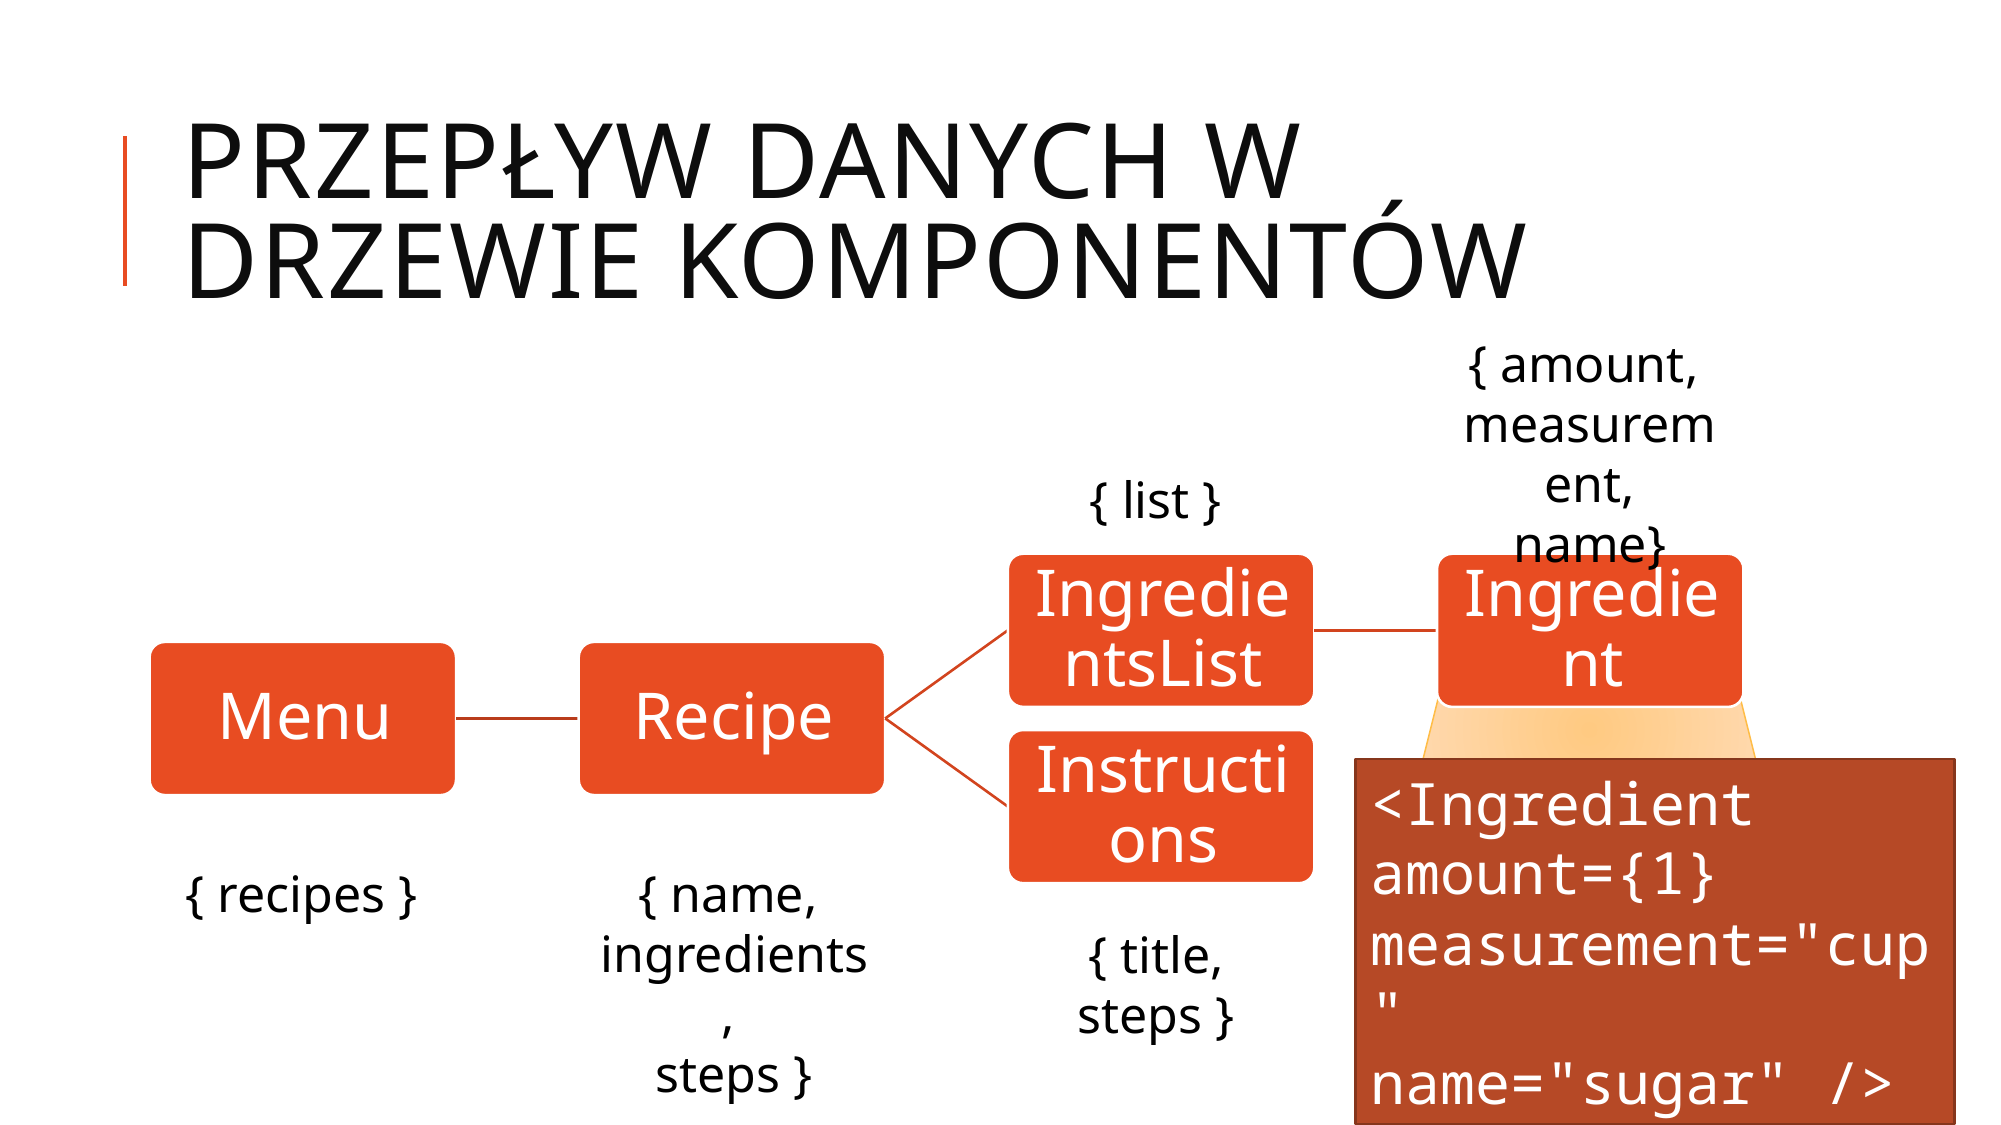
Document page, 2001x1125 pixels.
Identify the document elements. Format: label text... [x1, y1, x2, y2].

text_box { list } [1003, 460, 1309, 518]
title Przepływ danych w drzewie komponentów [168, 96, 1763, 342]
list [149, 521, 1745, 916]
text_box <Ingredient amount={1} measurement="cup" name="sugar" /> [1354, 758, 1956, 1125]
text_box [1752, 741, 1757, 758]
text_box { name, ingredients, steps } [581, 924, 888, 1110]
text_box { amount, measurement, name} [1437, 324, 1743, 518]
text_box { title, steps } [1003, 924, 1309, 1051]
text_box { recipes } [148, 923, 455, 930]
